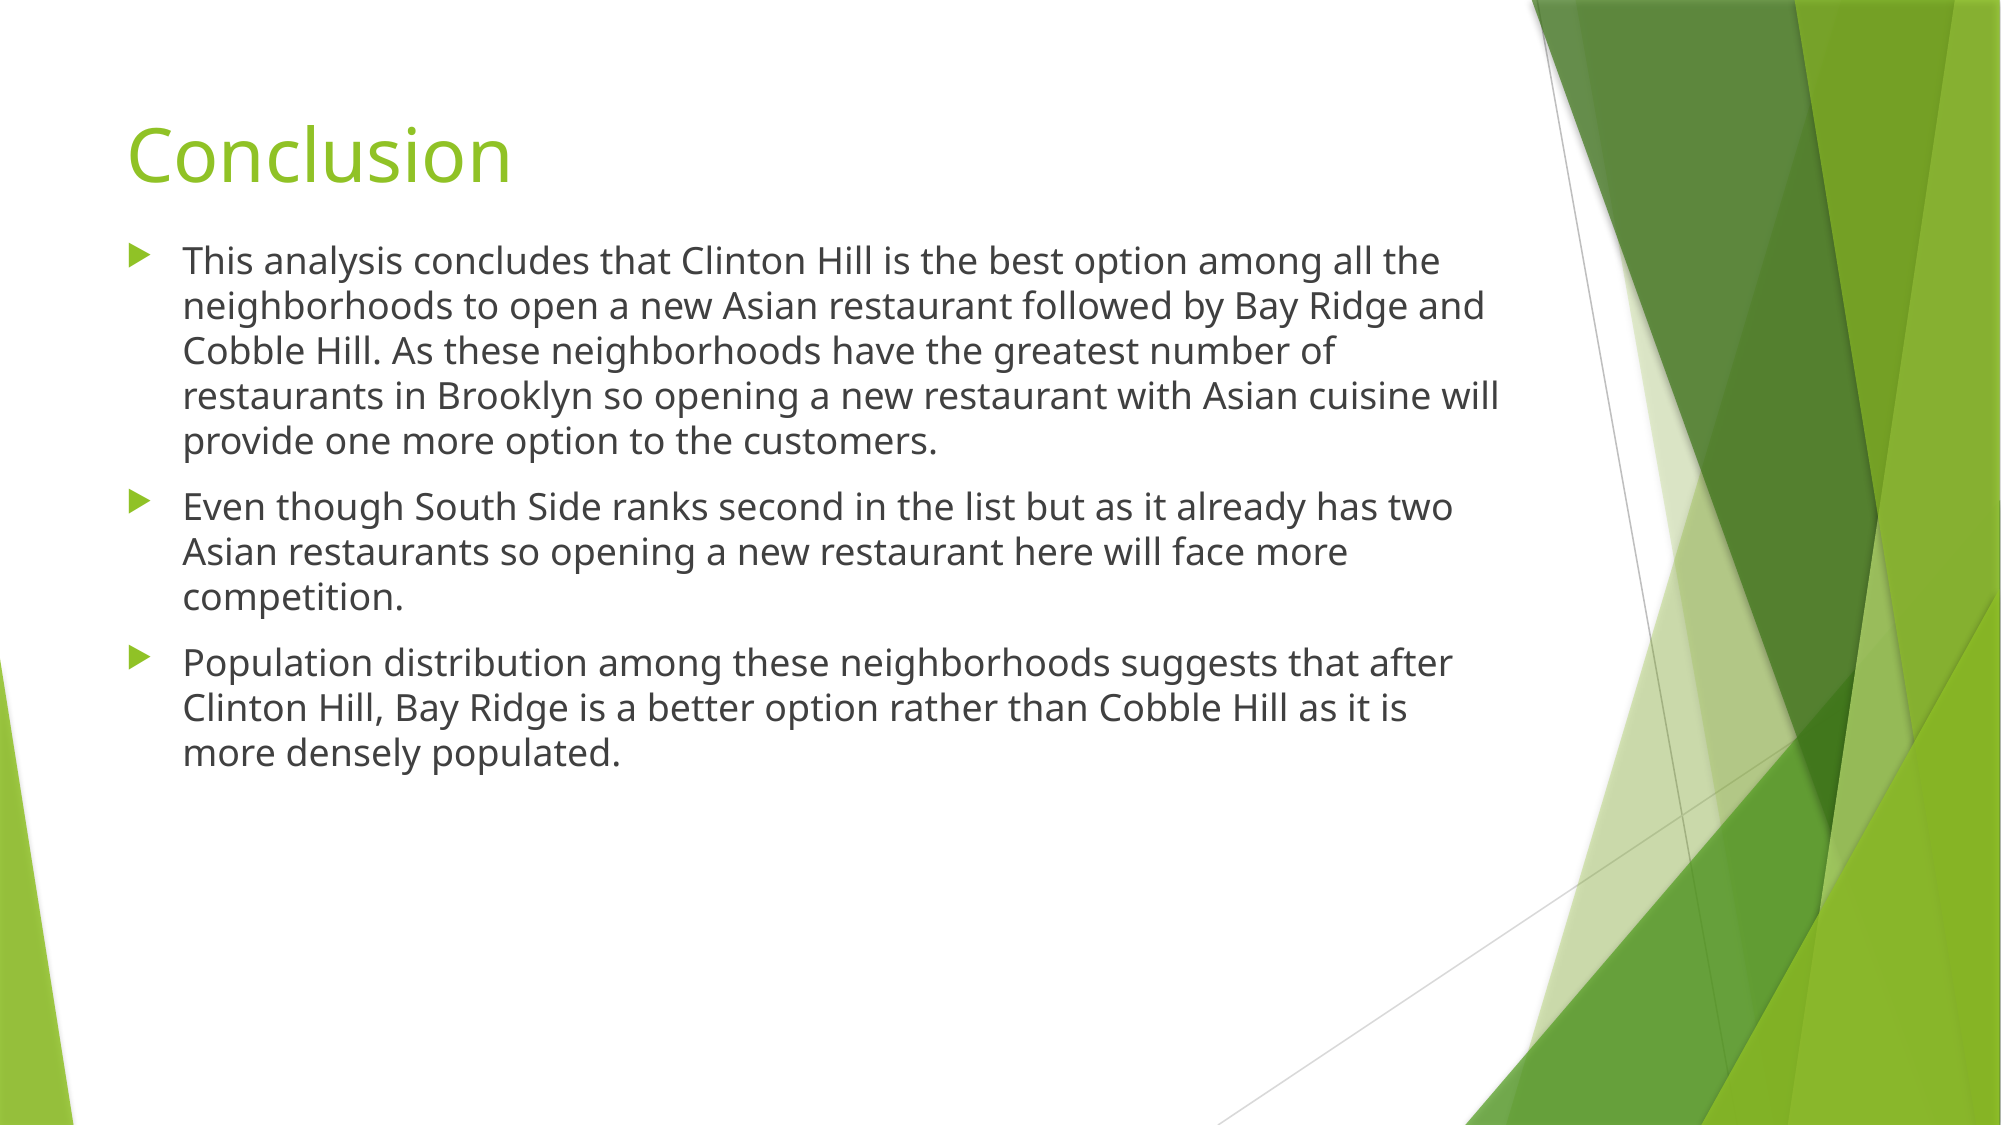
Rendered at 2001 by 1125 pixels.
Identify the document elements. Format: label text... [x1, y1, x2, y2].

title Conclusion [111, 99, 1522, 227]
list This analysis concludes that Clinton Hill is the best option among all the neighborhoods to open a new Asian restaurant followed by Bay Ridge and Cobble Hill. As these neighborhoods have the greatest number of restaurants in Brooklyn so opening a new restaurant with Asian cuisine will provide one more option to the customers. Even though South Side ranks second in the list but as it already has two Asian restaurants so opening a new restaurant here will face more competition. Population distribution among these neighborhoods suggests that after Clinton Hill, Bay Ridge is a better option rather than Cobble Hill as it is more densely populated. [111, 229, 1522, 992]
